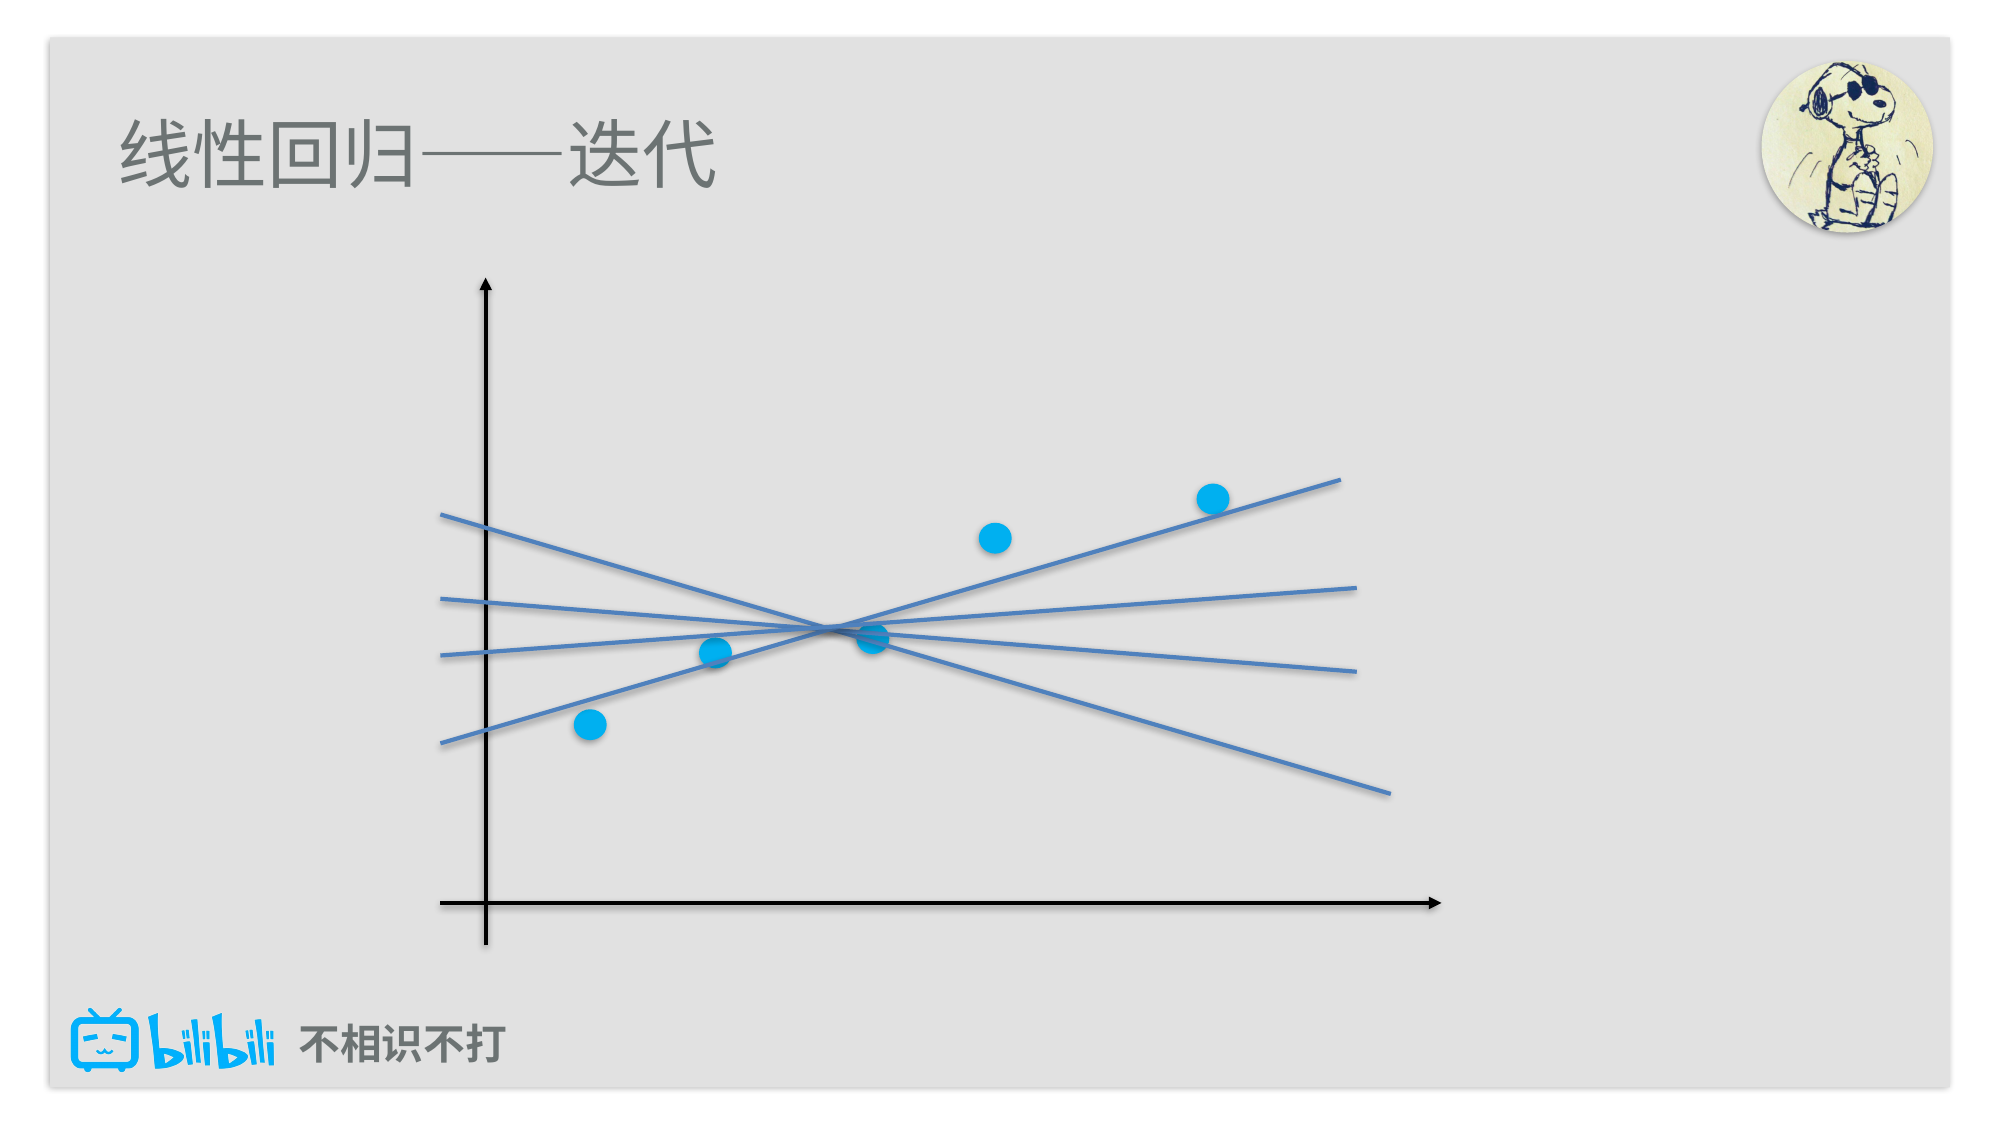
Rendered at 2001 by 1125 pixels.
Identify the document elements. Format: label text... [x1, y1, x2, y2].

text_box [440, 479, 1342, 586]
picture [64, 1004, 284, 1077]
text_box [440, 514, 1392, 795]
picture [1761, 60, 1934, 233]
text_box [440, 277, 1442, 946]
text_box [440, 587, 1357, 656]
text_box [440, 663, 1342, 744]
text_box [1346, 663, 1357, 672]
title 线性回归——迭代 [102, 71, 1686, 233]
